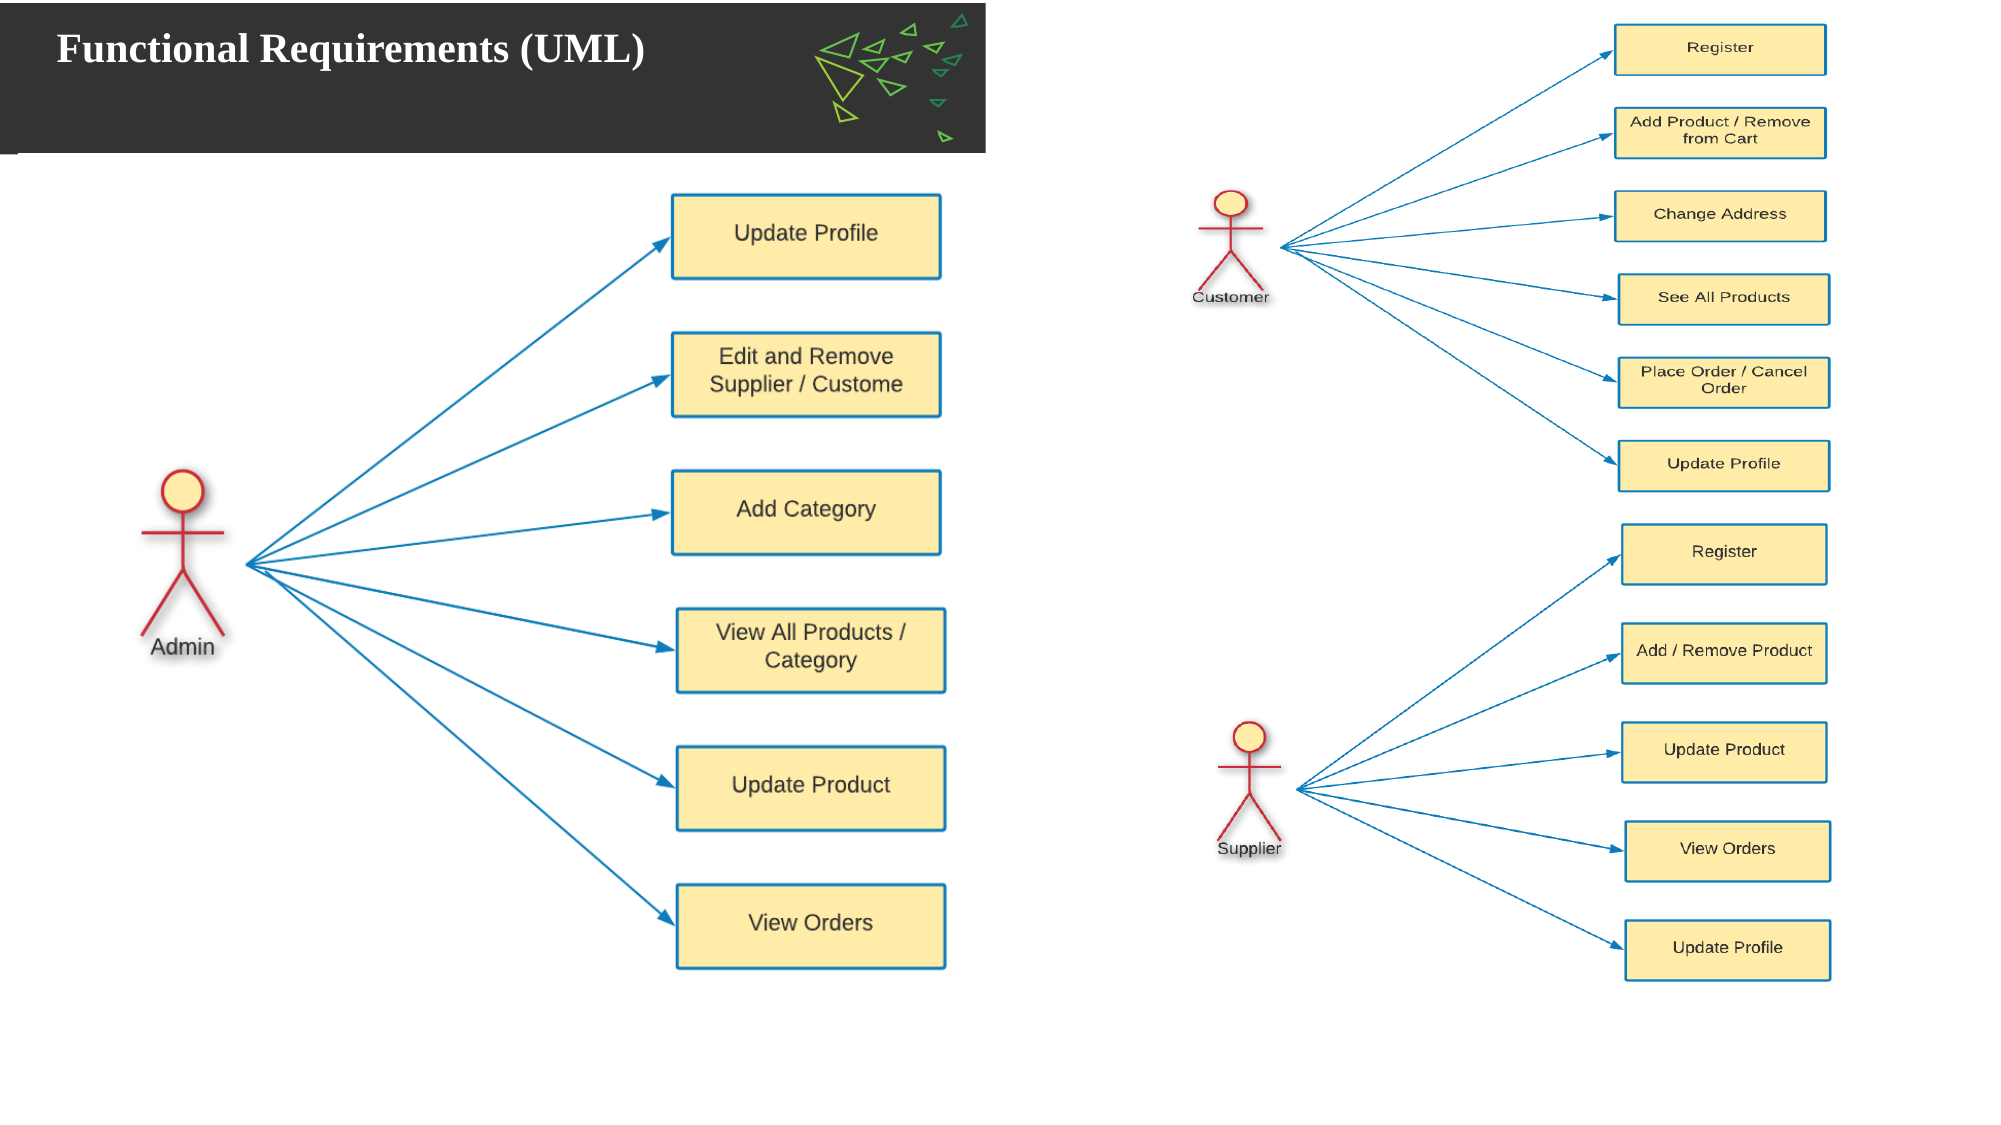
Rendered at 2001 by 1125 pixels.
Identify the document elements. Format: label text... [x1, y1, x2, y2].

picture [1101, 0, 1861, 1010]
picture [18, 153, 986, 1010]
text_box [814, 14, 968, 142]
subtitle Functional Requirements (UML) [0, 3, 986, 155]
